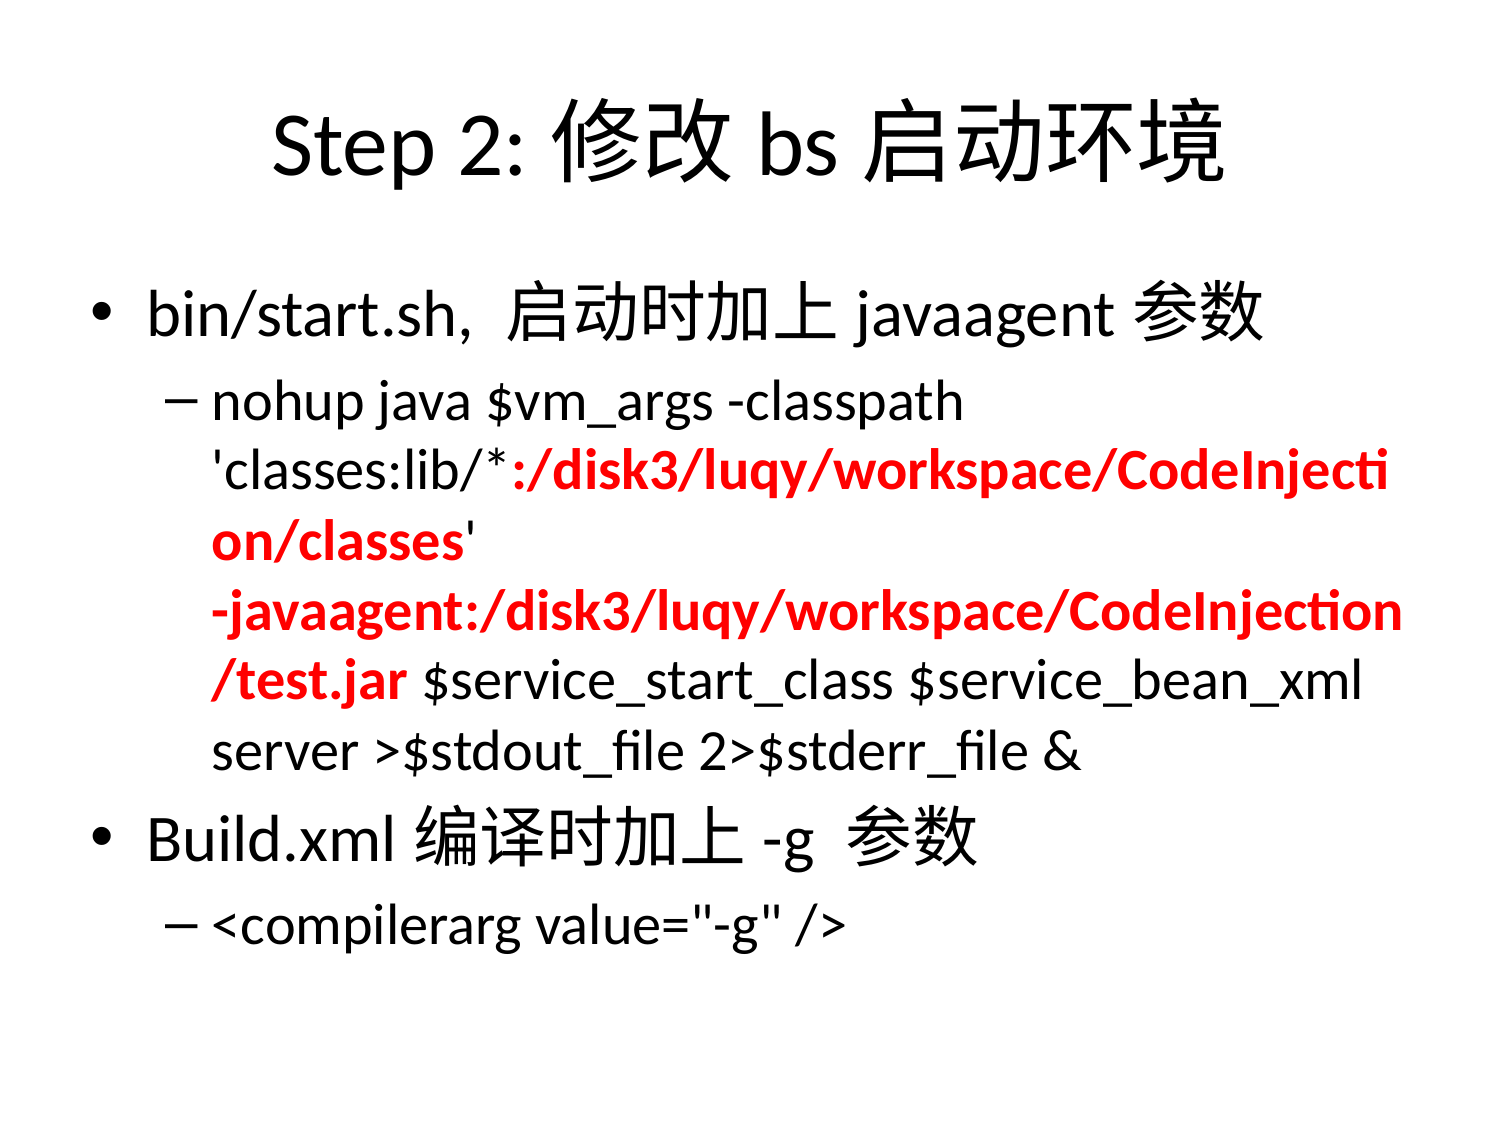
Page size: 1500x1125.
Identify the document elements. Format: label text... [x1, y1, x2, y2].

title Step 2:修改bs启动环境 [75, 45, 1425, 233]
list bin/start.sh, 启动时加上javaagent参数 nohup java $vm_args -classpath 'classes:lib/*:/disk3/luqy/workspace/CodeInjection/classes' -javaagent:/disk3/luqy/workspace/CodeInjection/test.jar $service_start_class $service_bean_xml server >$stdout_file 2>$stderr_file & Build.xml编译时加上-g 参数 <compilerarg value="-g" /> [75, 262, 1425, 1005]
